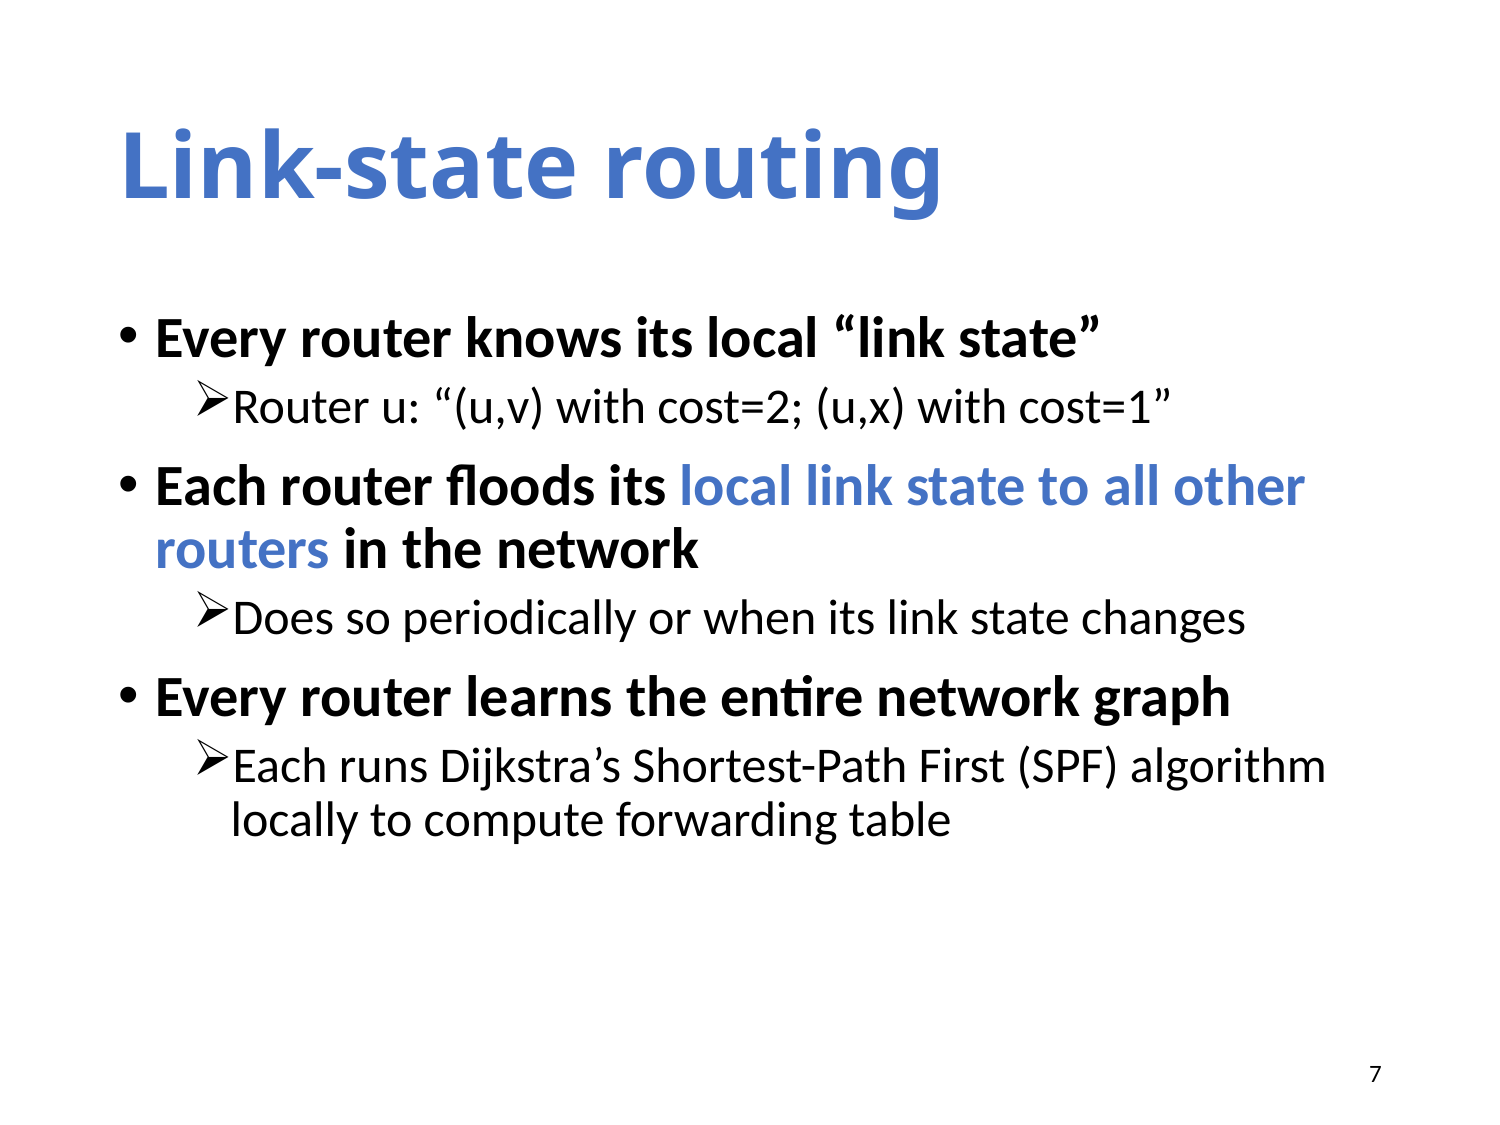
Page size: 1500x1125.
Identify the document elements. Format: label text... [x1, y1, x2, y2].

slide_number 7 [1059, 1042, 1397, 1103]
title Link-state routing [103, 59, 1397, 278]
list Every router knows its local “link state” Router u: “(u,v) with cost=2; (u,x) with cost=1” Each router floods its local link state to all other routers in the network Does so periodically or when its link state changes Every router learns the entire network graph Each runs Dijkstra’s Shortest-Path First (SPF) algorithm locally to compute forwarding table [103, 299, 1397, 1014]
